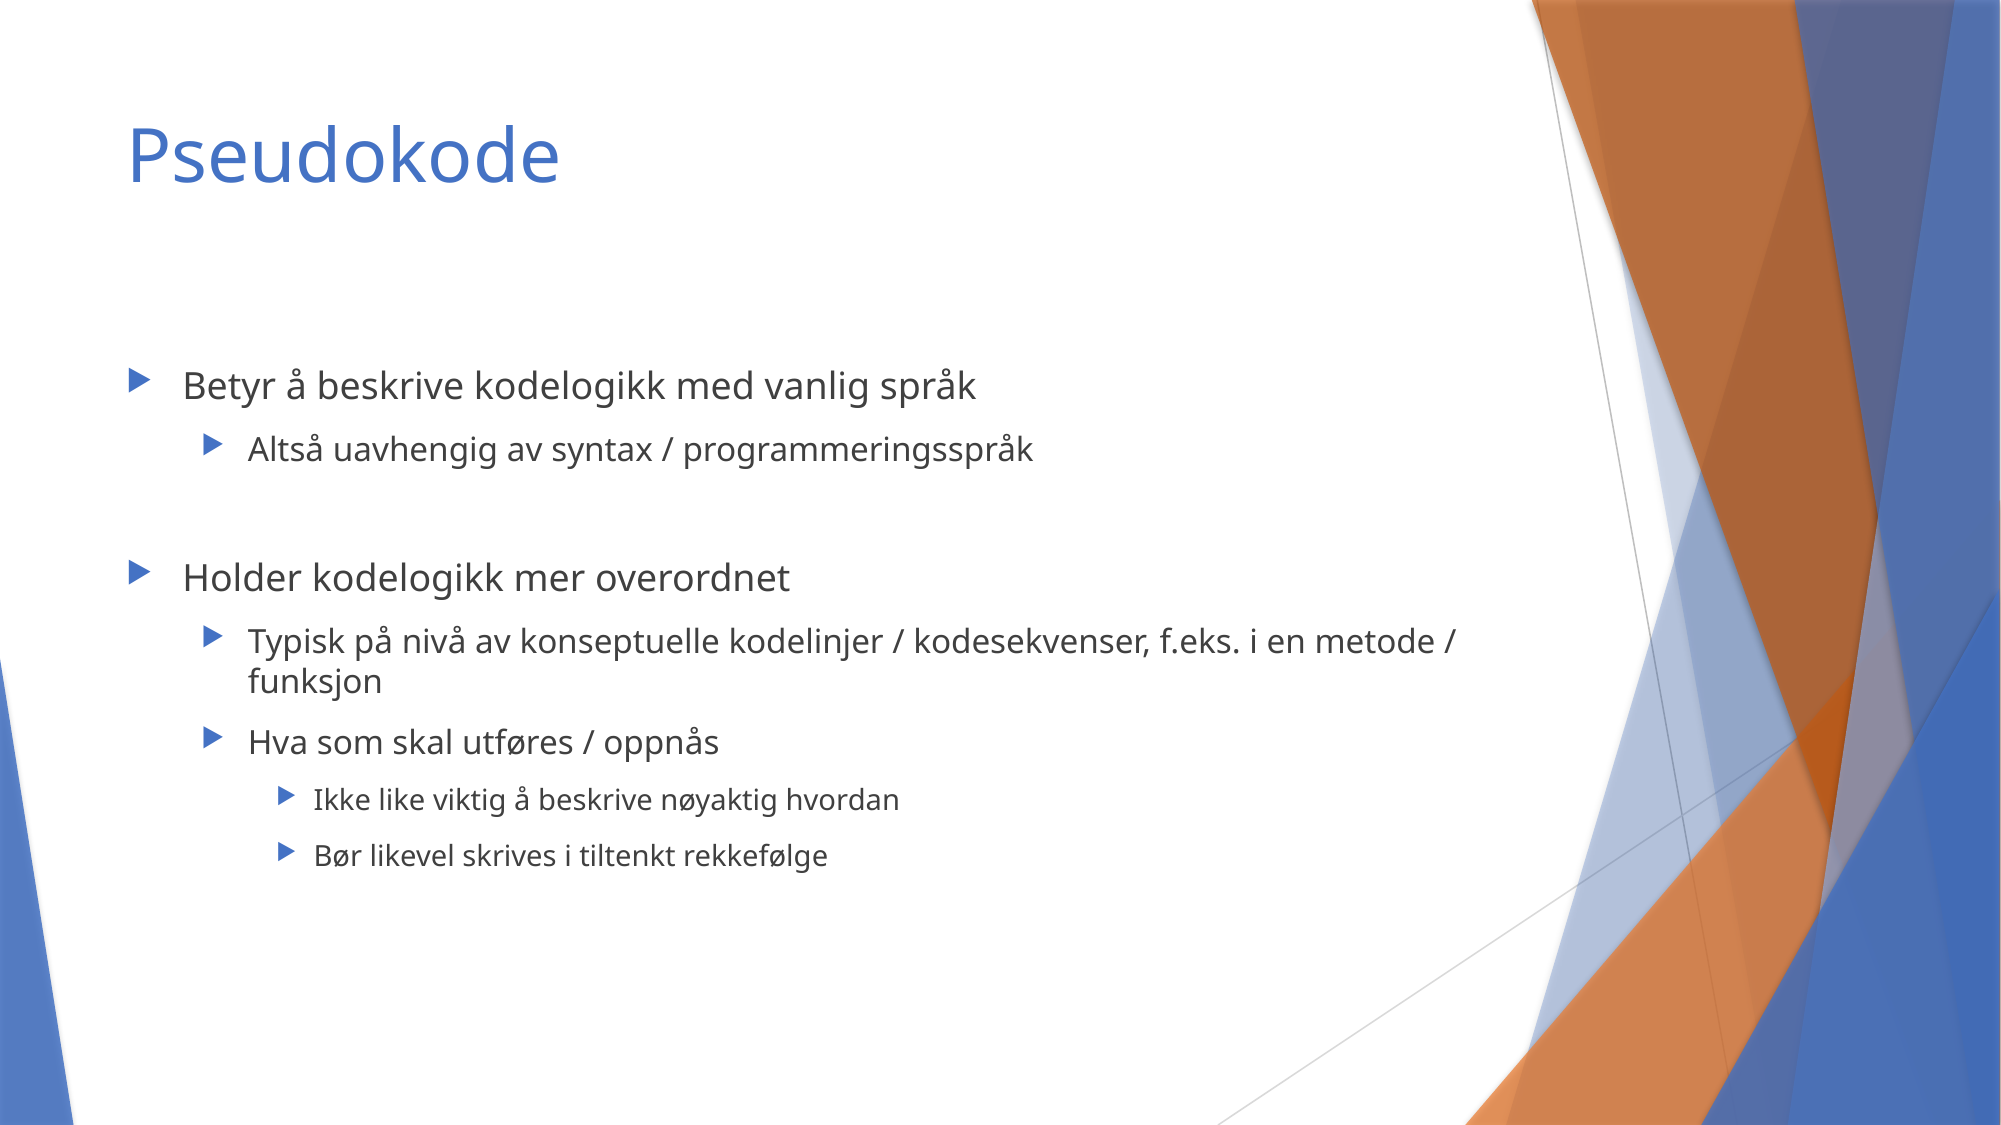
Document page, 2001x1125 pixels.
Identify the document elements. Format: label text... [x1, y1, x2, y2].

title Pseudokode [111, 99, 1522, 317]
list Betyr å beskrive kodelogikk med vanlig språk Altså uavhengig av syntax / programmeringsspråk Holder kodelogikk mer overordnet Typisk på nivå av konseptuelle kodelinjer / kodesekvenser, f.eks. i en metode / funksjon Hva som skal utføres / oppnås Ikke like viktig å beskrive nøyaktig hvordan Bør likevel skrives i tiltenkt rekkefølge [111, 354, 1522, 992]
